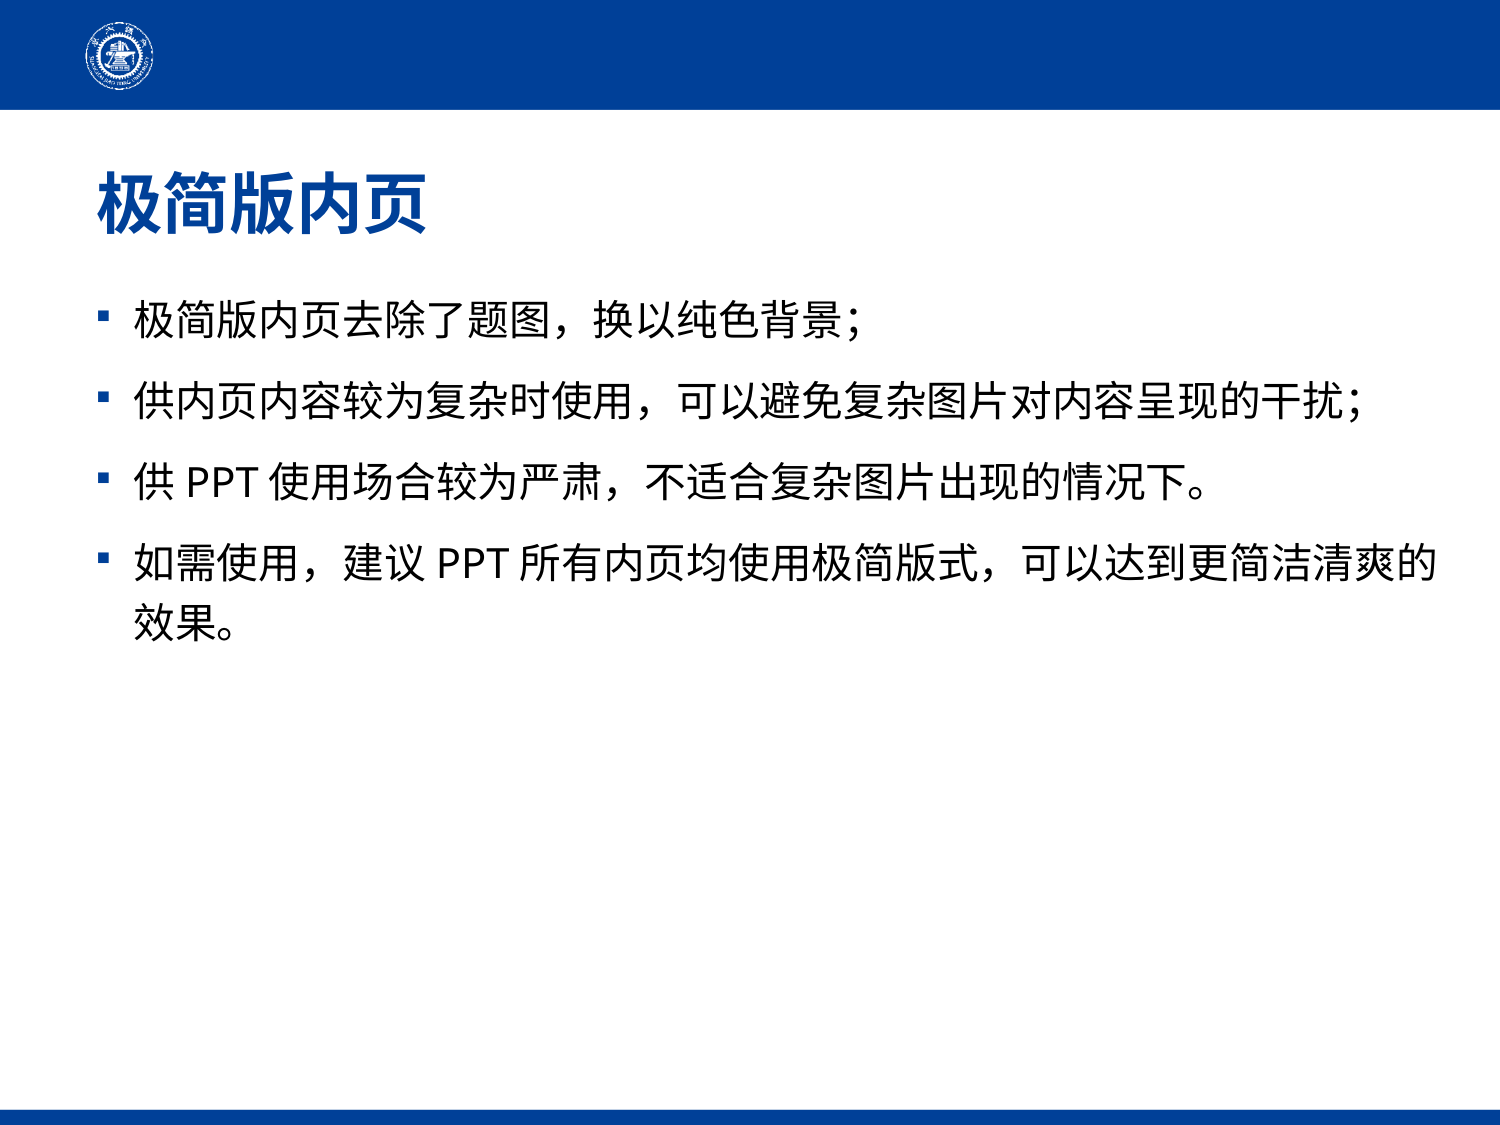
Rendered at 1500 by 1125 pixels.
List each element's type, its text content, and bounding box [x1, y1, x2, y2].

title 极简版内页 [81, 159, 1455, 254]
picture [81, 17, 157, 93]
list 极简版内页去除了题图，换以纯色背景； 供内页内容较为复杂时使用，可以避免复杂图片对内容呈现的干扰； 供PPT使用场合较为严肃，不适合复杂图片出现的情况下。 如需使用，建议PPT所有内页均使用极简版式，可以达到更简洁清爽的效果。 [81, 276, 1455, 1084]
